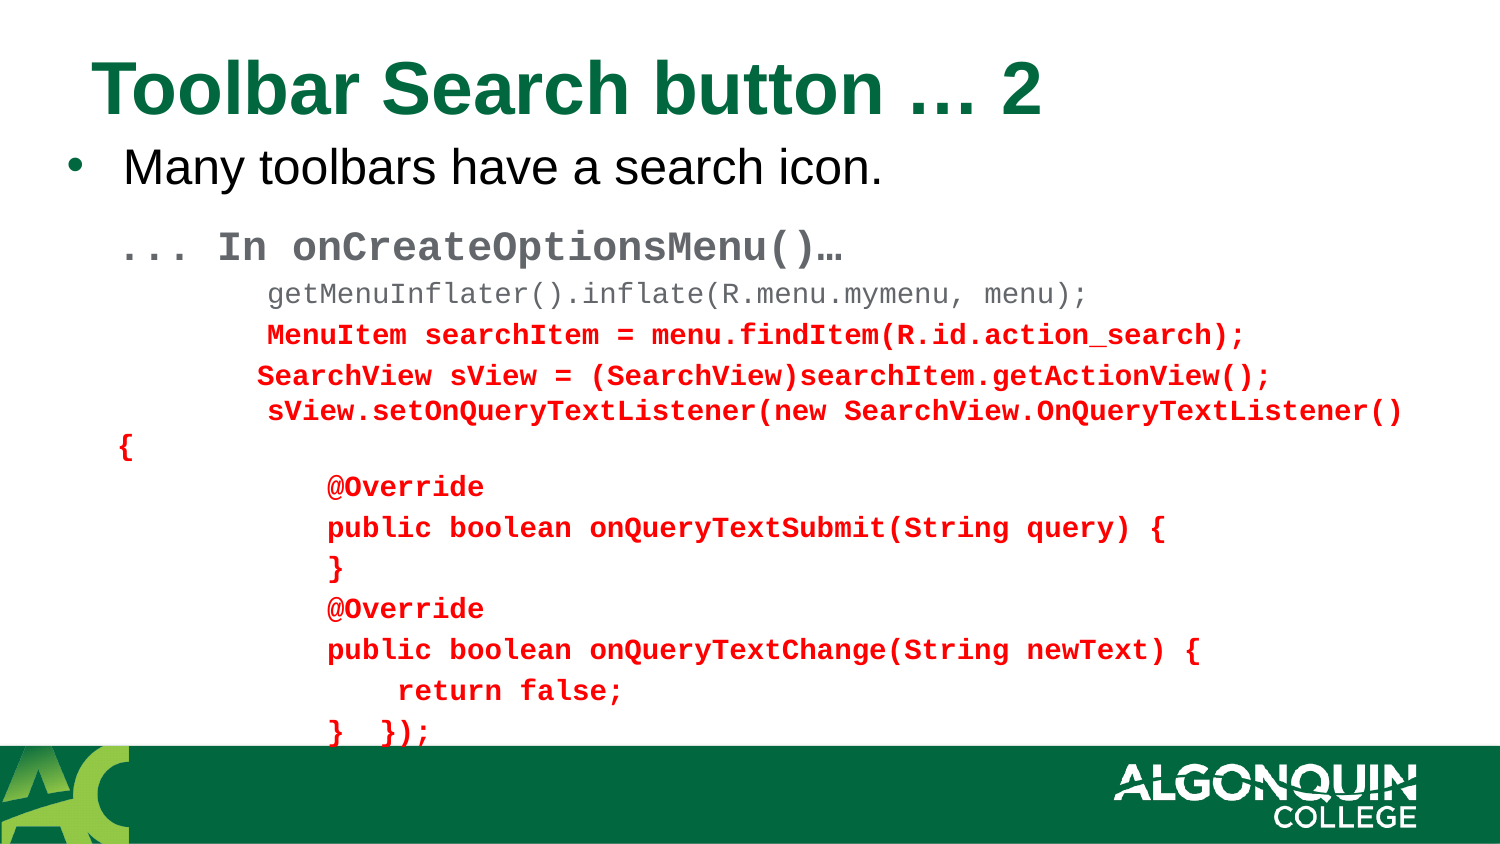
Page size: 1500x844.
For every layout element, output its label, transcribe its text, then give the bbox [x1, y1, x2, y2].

text_box ... In onCreateOptionsMenu()… getMenuInflater().inflate(R.menu.mymenu, menu); MenuItem searchItem = menu.findItem(R.id.action_search); SearchView sView = (SearchView)searchItem.getActionView(); sView.setOnQueryTextListener(new SearchView.OnQueryTextListener() { @Override public boolean onQueryTextSubmit(String query) { } @Override public boolean onQueryTextChange(String newText) { return false; } }); [88, 211, 1447, 729]
title Toolbar Search button … 2 [76, 31, 1424, 180]
picture [1, 746, 129, 844]
list Many toolbars have a search icon. [51, 126, 1423, 703]
